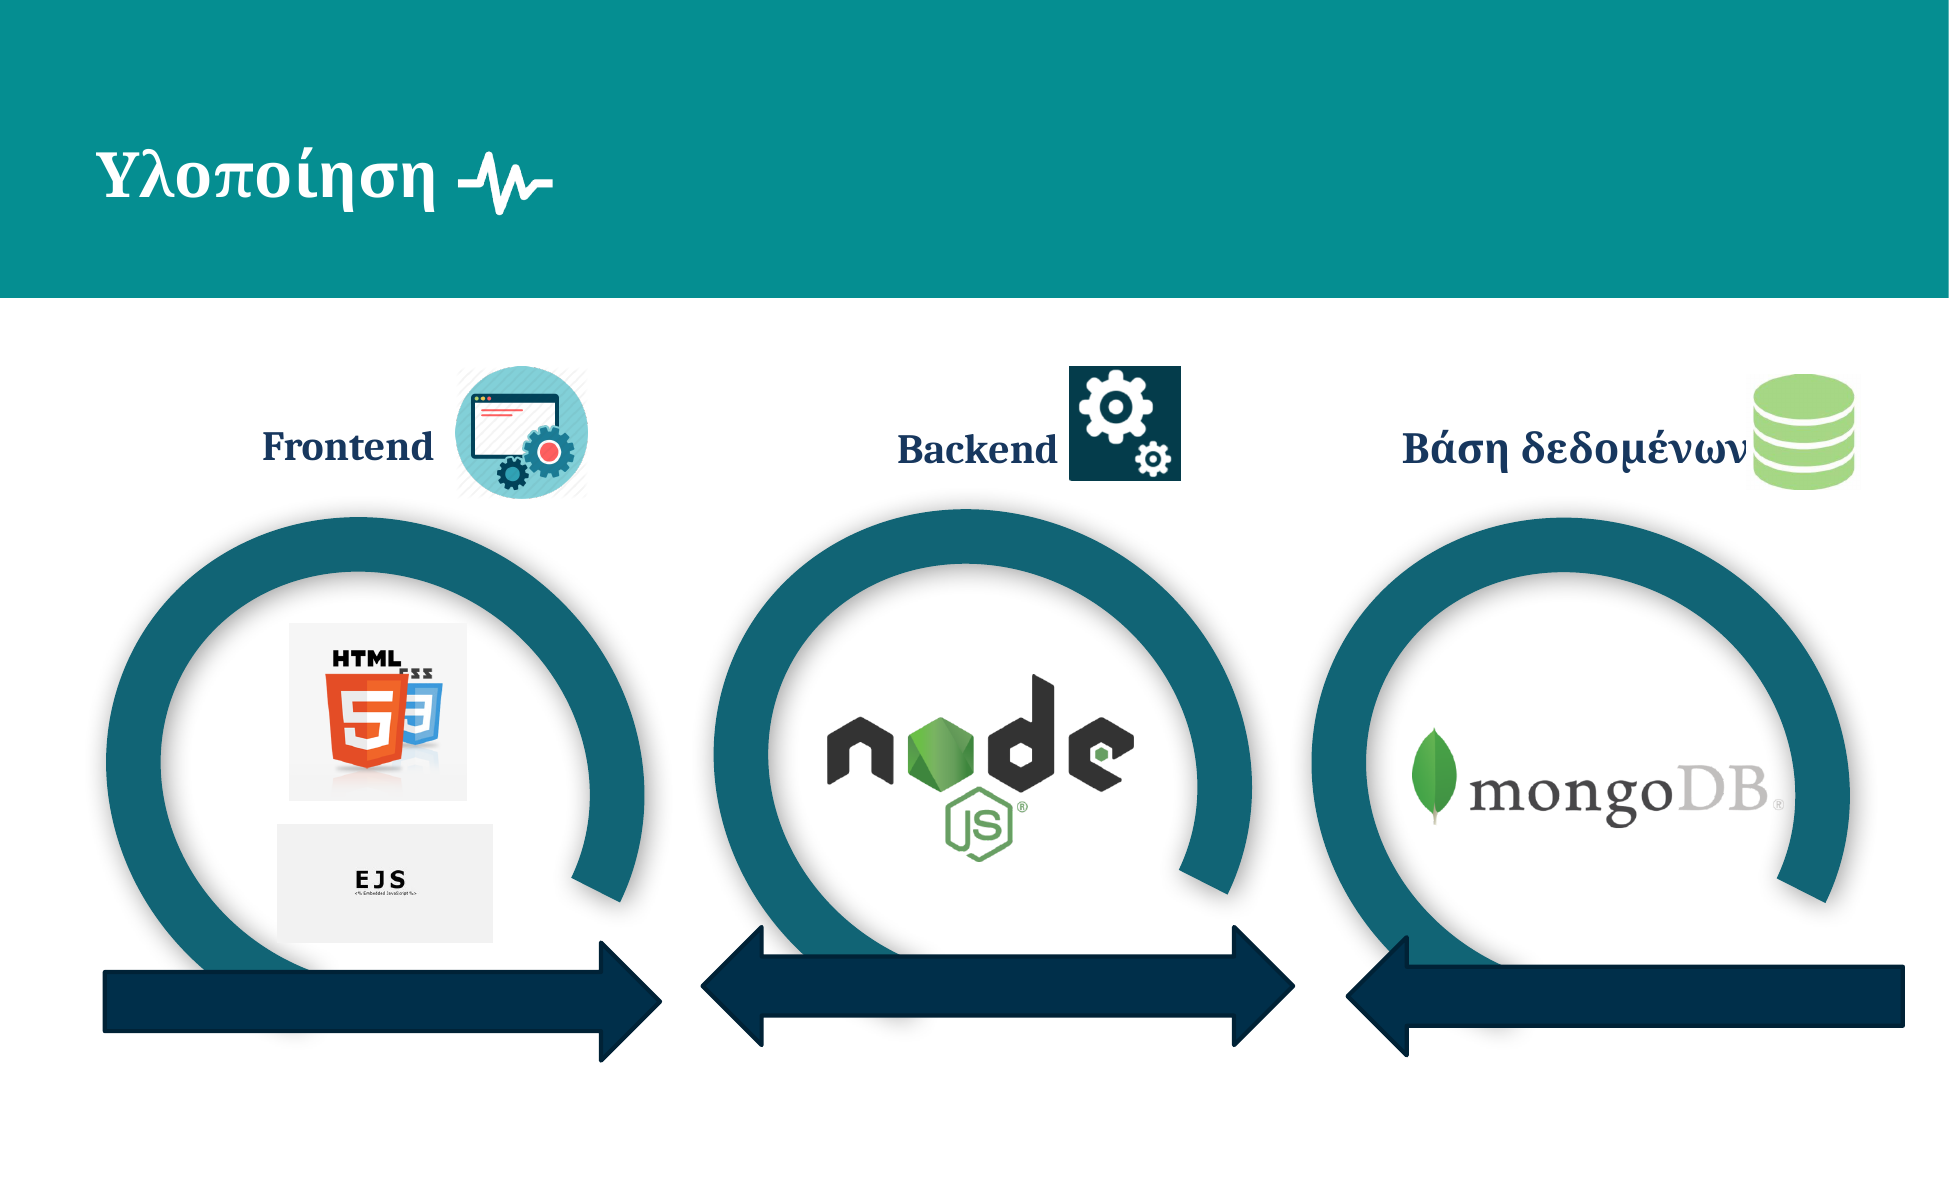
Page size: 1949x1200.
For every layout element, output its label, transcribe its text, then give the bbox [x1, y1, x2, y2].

text_box [102, 940, 663, 1063]
text_box [1309, 515, 1852, 964]
title Υλοποίηση [76, 115, 607, 249]
picture [826, 674, 1134, 862]
text_box Backend [844, 399, 1065, 486]
text_box Βάση δεδομένων [1351, 399, 1741, 486]
text_box [711, 507, 1255, 954]
text_box Frontend [183, 395, 450, 482]
picture [449, 127, 562, 239]
text_box [700, 925, 1296, 1048]
picture [1079, 370, 1153, 444]
text_box [103, 515, 647, 969]
picture [1746, 374, 1862, 490]
picture [1135, 441, 1171, 477]
picture [277, 824, 493, 943]
picture [455, 366, 588, 499]
picture [1394, 709, 1795, 846]
text_box [1345, 935, 1905, 1058]
picture [288, 623, 467, 801]
